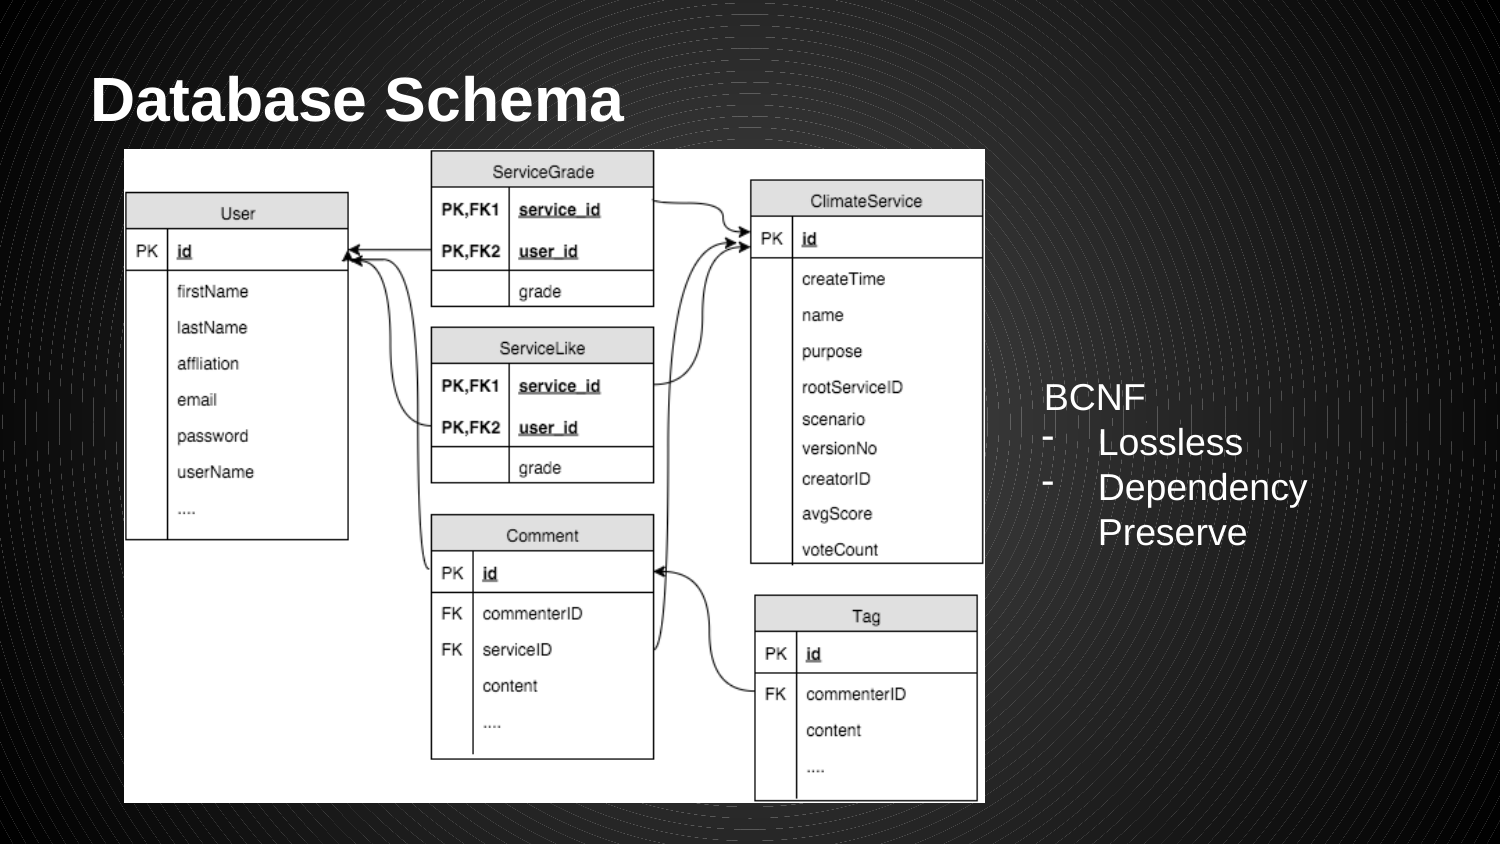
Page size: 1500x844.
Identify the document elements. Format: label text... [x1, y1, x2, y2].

text_box BCNF Lossless Dependency Preserve [1007, 294, 1425, 632]
picture [123, 149, 985, 803]
title Database Schema [75, 8, 1425, 150]
